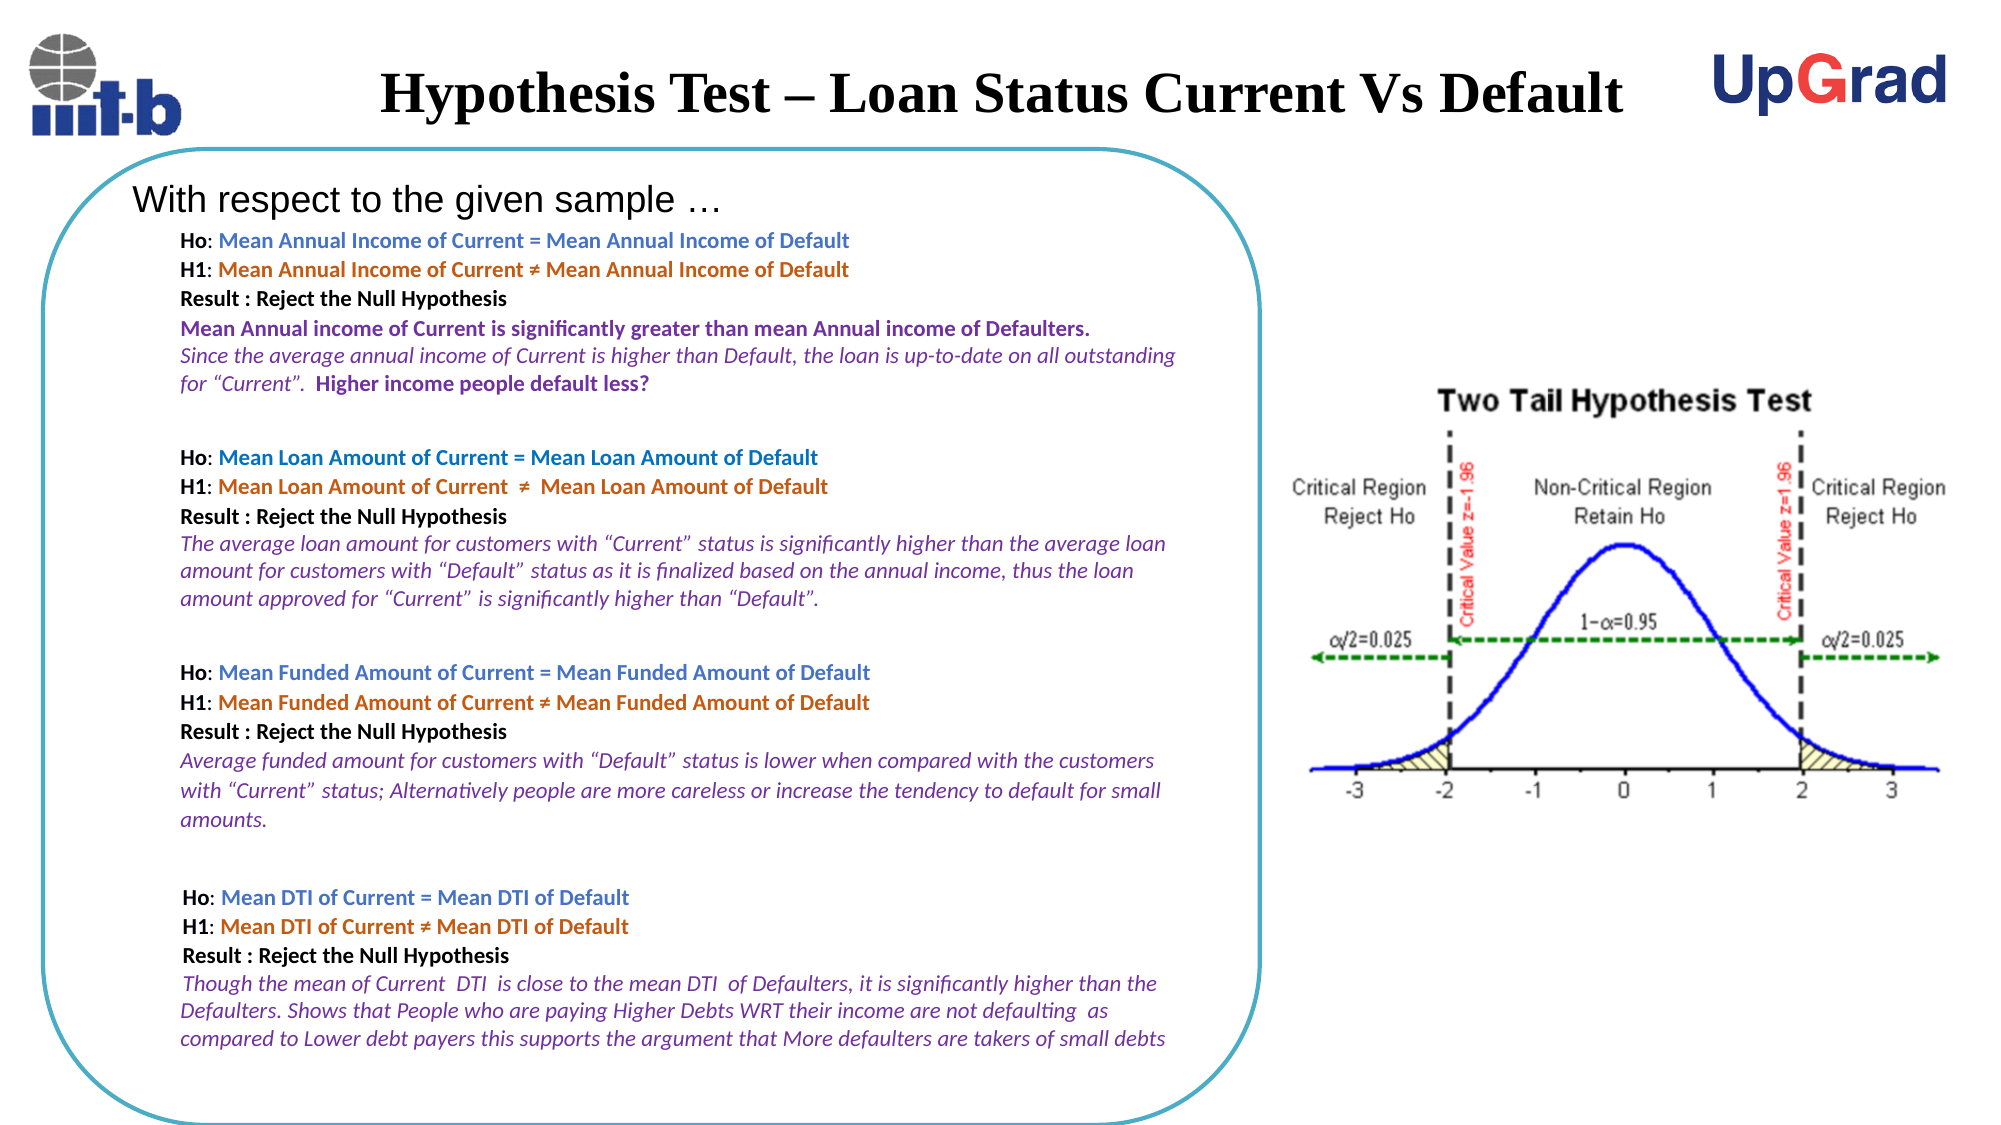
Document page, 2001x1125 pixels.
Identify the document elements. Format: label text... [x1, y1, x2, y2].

picture [0, 29, 208, 163]
text_box With respect to the given sample … [117, 167, 739, 228]
picture [1284, 367, 1967, 815]
picture [1714, 53, 1952, 116]
text_box Ho: Mean Annual Income of Current = Mean Annual Income of Default H1: Mean Annual Income of Current ≠ Mean Annual Income of Default Result : Reject the Null Hypothesis Mean Annual income of Current is significantly greater than mean Annual income of Defaulters. Since the average annual income of Current is higher than Default, the loan is up-to-date on all outstanding for “Current”. Higher income people default less? Ho: Mean Loan Amount of Current = Mean Loan Amount of Default H1: Mean Loan Amount of Current ≠ Mean Loan Amount of Default Result : Reject the Null Hypothesis The average loan amount for customers with “Current” status is significantly higher than the average loan amount for customers with “Default” status as it is finalized based on the annual income, thus the loan amount approved for “Current” is significantly higher than “Default”. Ho: Mean Funded Amount of Current = Mean Funded Amount of Default H1: Mean Funded Amount of Current ≠ Mean Funded Amount of Default Result : Reject the Null Hypothesis Average funded amount for customers with “Default” status is lower when compared with the customers with “Current” status; Alternatively people are more careless or increase the tendency to default for small amounts. Ho: Mean DTI of Current = Mean DTI of Default H1: Mean DTI of Current ≠ Mean DTI of Default Result : Reject the Null Hypothesis Though the mean of Current DTI is close to the mean DTI of Defaulters, it is significantly higher than the Defaulters. Shows that People who are paying Higher Debts WRT their income are not defaulting as compared to Lower debt payers this supports the argument that More defaulters are takers of small debts [40, 146, 1262, 1125]
text_box Hypothesis Test – Loan Status Current Vs Default [317, 23, 1687, 164]
